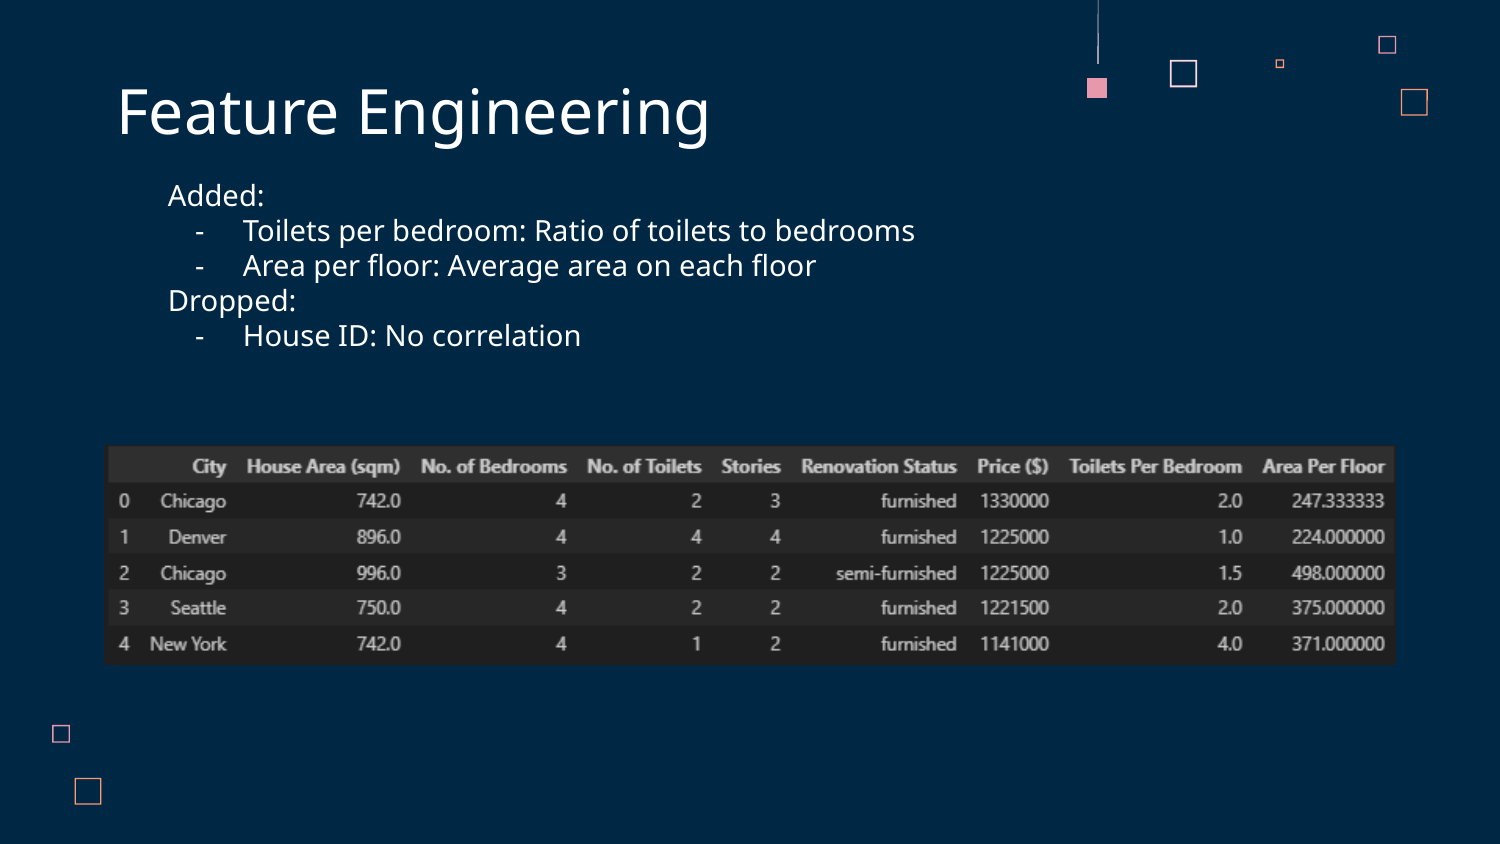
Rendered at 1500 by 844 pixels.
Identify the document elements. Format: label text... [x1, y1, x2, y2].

subtitle Added: Toilets per bedroom: Ratio of toilets to bedrooms Area per floor: Average area on each floor Dropped: House ID: No correlation [152, 162, 1039, 345]
title Feature Engineering [101, 67, 860, 163]
picture [104, 445, 1396, 665]
